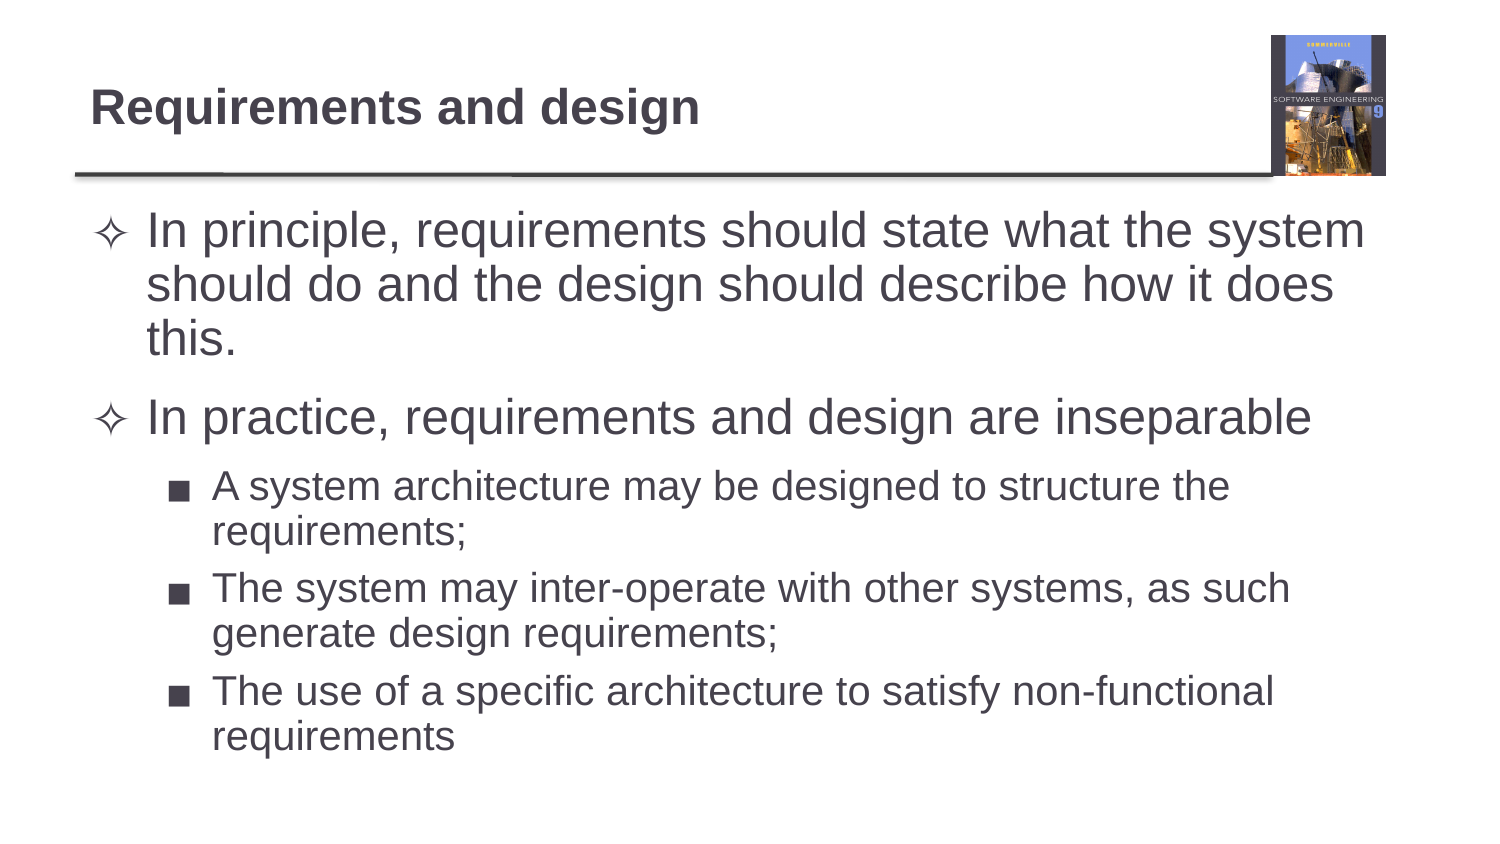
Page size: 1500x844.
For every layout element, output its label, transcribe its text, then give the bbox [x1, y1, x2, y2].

list In principle, requirements should state what the system should do and the design should describe how it does this. In practice, requirements and design are inseparable A system architecture may be designed to structure the requirements; The system may inter-operate with other systems, as such generate design requirements; The use of a specific architecture to satisfy non-functional requirements [75, 196, 1425, 754]
title Requirements and design [75, 33, 1272, 175]
picture [1272, 35, 1386, 176]
